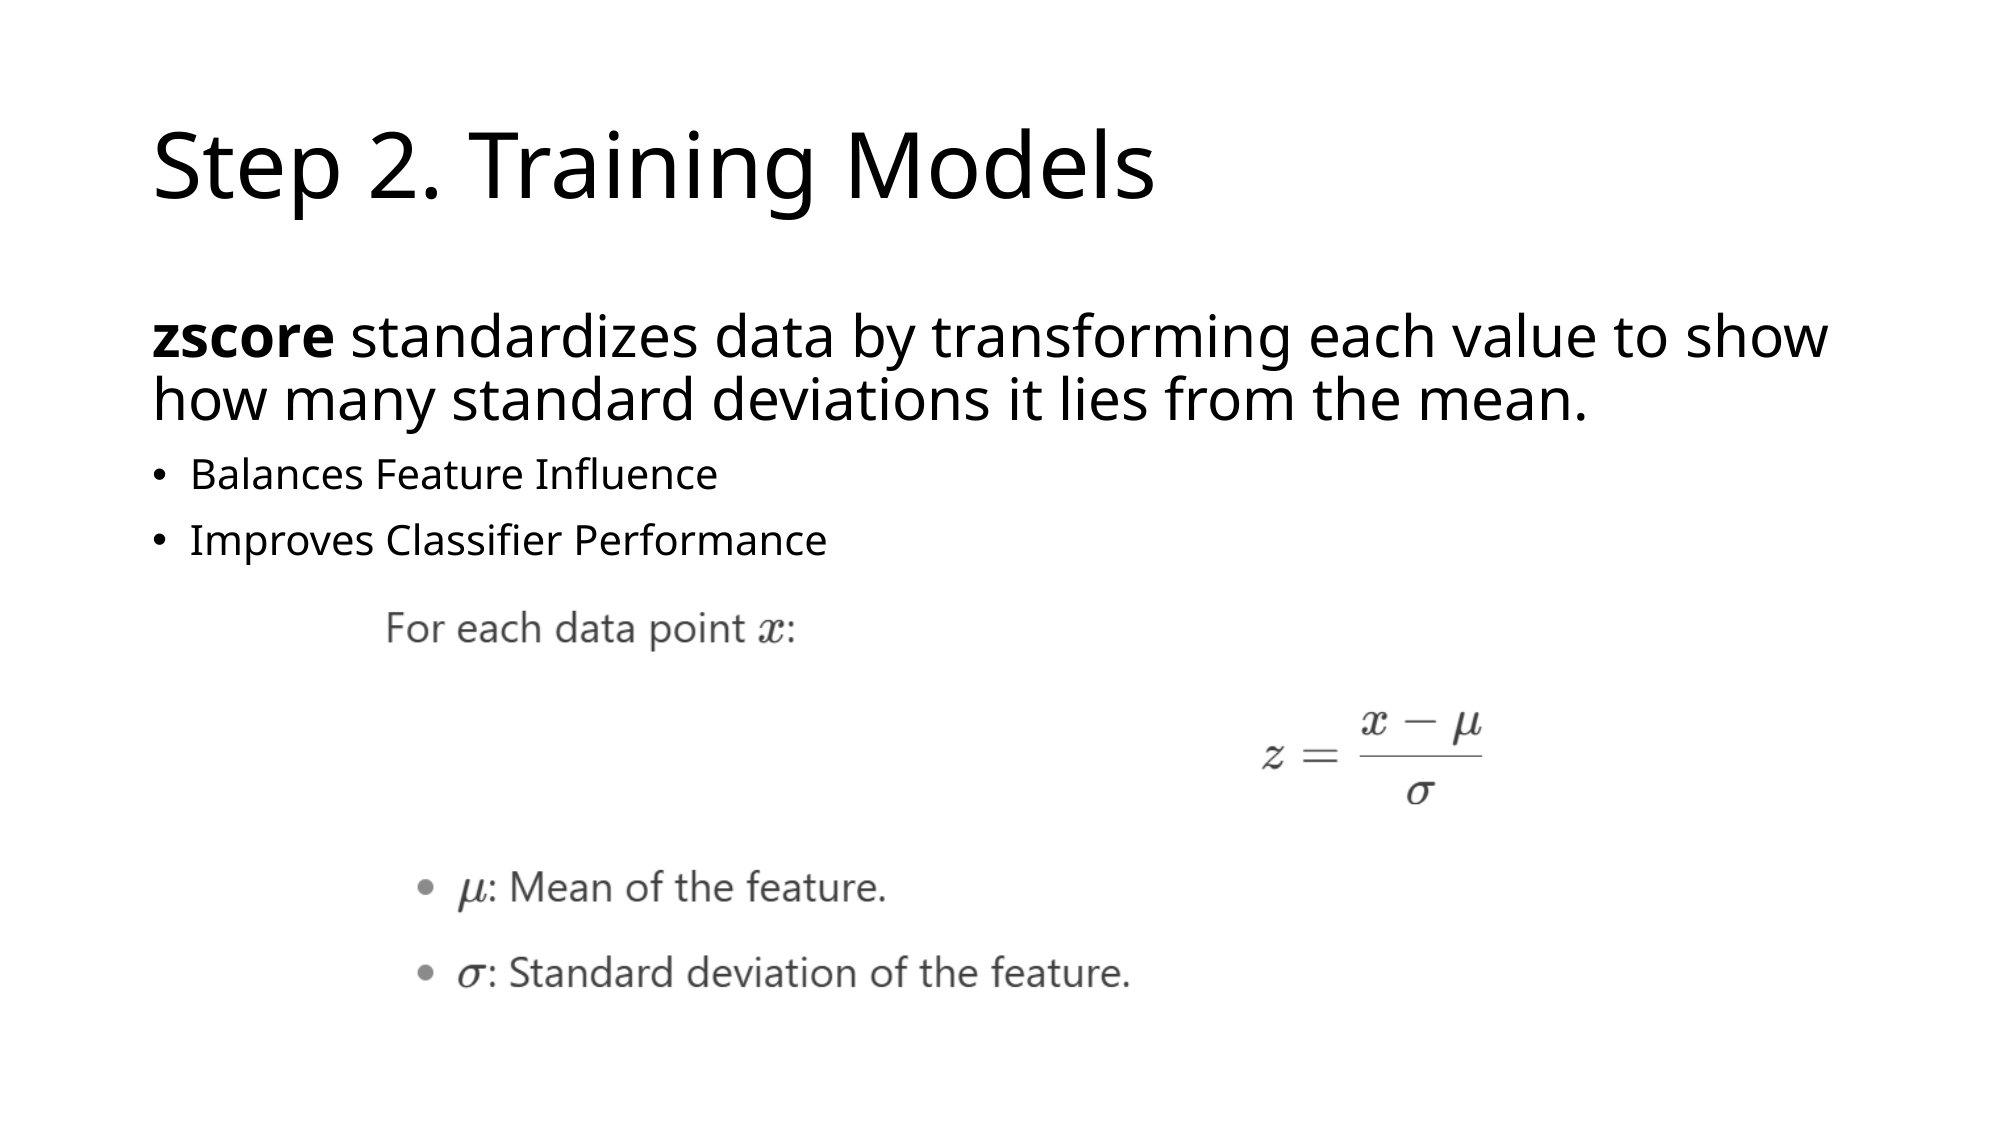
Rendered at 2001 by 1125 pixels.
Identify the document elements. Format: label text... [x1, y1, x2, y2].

list zscore standardizes data by transforming each value to show how many standard deviations it lies from the mean. Balances Feature Influence Improves Classifier Performance [137, 299, 1863, 1014]
title Step 2. Training Models [137, 59, 1863, 278]
picture [352, 581, 1578, 1025]
